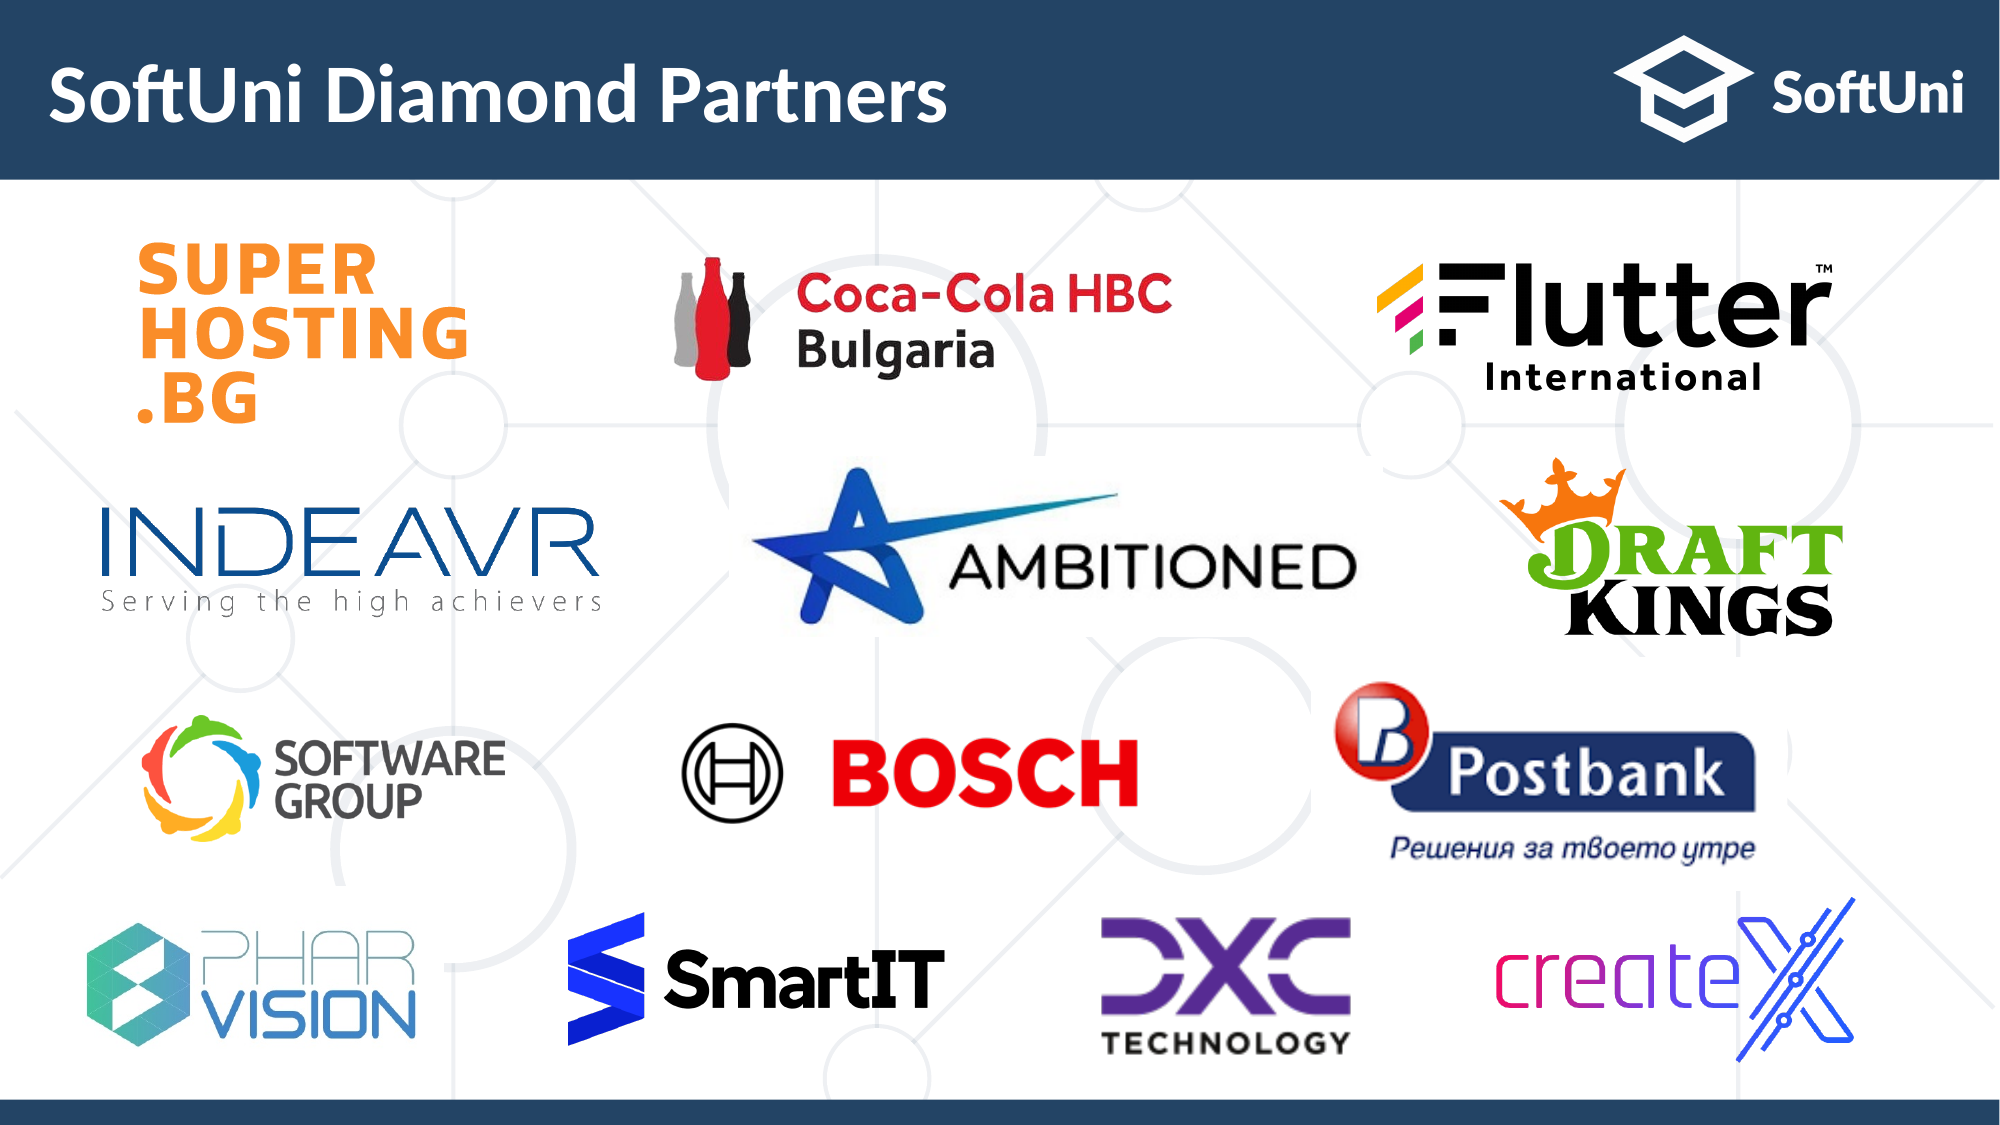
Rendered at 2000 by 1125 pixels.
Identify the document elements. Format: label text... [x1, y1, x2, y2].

picture [729, 455, 1383, 637]
picture [129, 232, 474, 434]
title SoftUni Diamond Partners [31, 16, 1600, 162]
picture [545, 905, 980, 1056]
picture [1059, 233, 1870, 1097]
picture [60, 886, 444, 1065]
picture [98, 505, 602, 620]
picture [98, 682, 546, 877]
picture [1492, 894, 1860, 1065]
picture [657, 227, 1186, 409]
picture [657, 696, 1160, 858]
